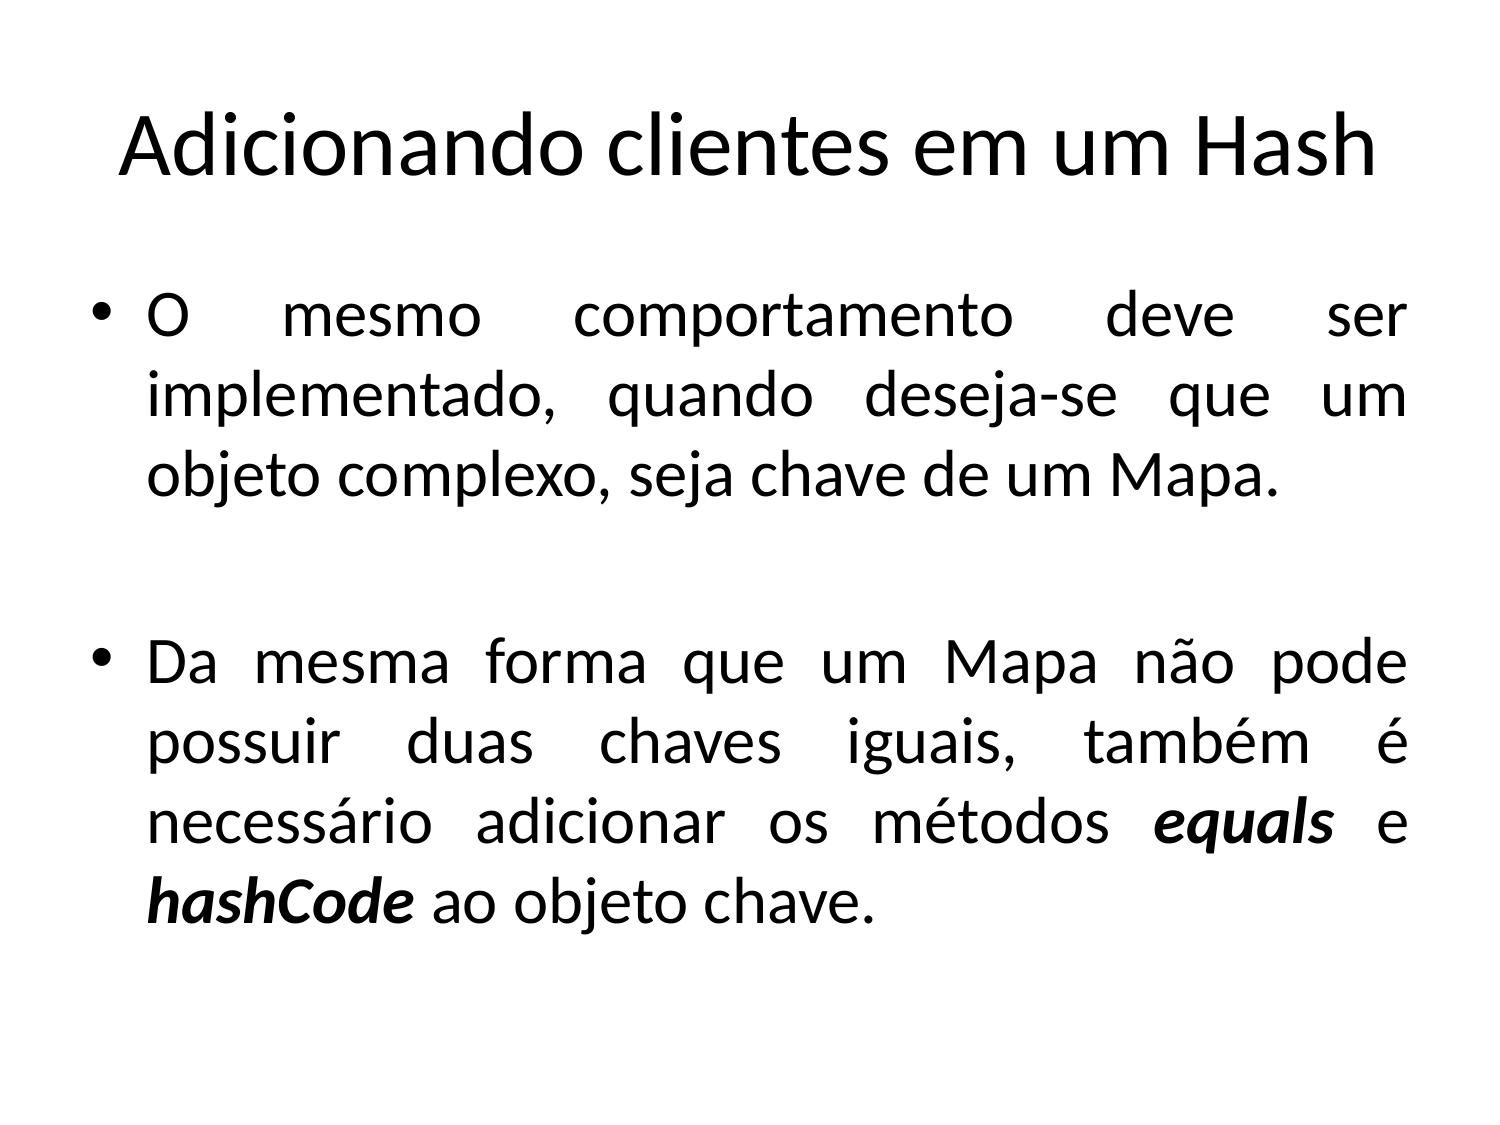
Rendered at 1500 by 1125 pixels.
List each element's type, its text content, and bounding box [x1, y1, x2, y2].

title Adicionando clientes em um Hash [74, 44, 1426, 233]
list O mesmo comportamento deve ser implementado, quando deseja-se que um objeto complexo, seja chave de um Mapa. Da mesma forma que um Mapa não pode possuir duas chaves iguais, também é necessário adicionar os métodos equals e hashCode ao objeto chave. [74, 262, 1426, 1006]
